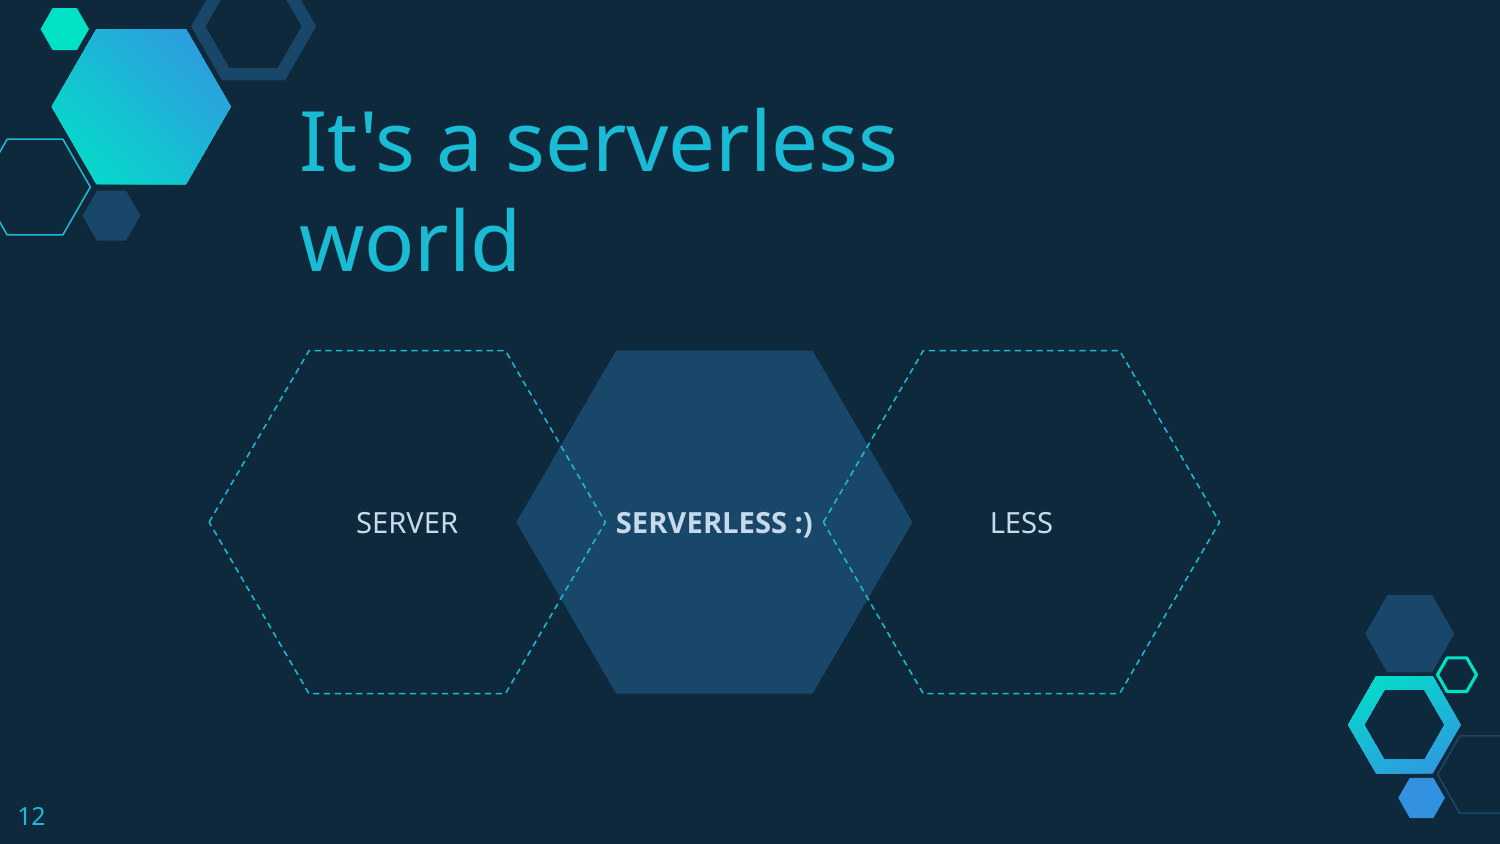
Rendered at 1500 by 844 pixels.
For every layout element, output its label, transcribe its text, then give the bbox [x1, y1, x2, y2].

title It's a serverless world [284, 197, 1096, 304]
text_box SERVERLESS :) [561, 350, 868, 694]
text_box LESS [823, 350, 1220, 694]
slide_number 12 [2, 785, 93, 844]
text_box SERVER [209, 350, 606, 694]
